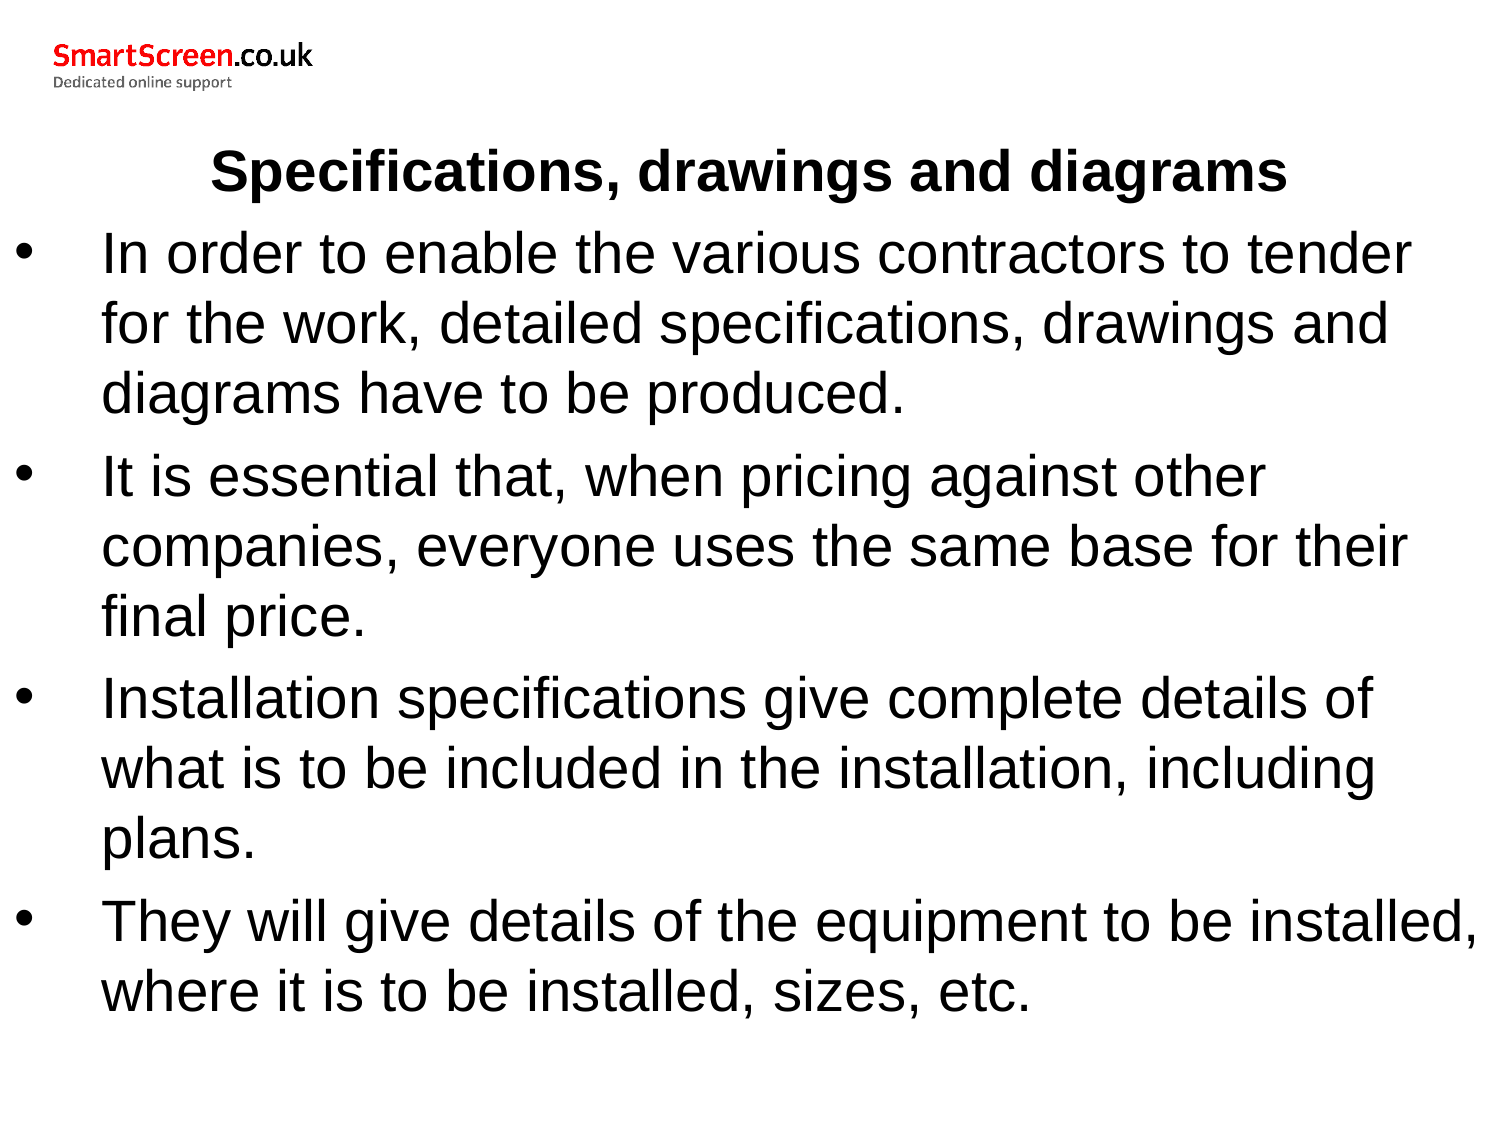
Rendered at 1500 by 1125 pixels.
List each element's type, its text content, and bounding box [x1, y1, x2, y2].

text_box Specifications, drawings and diagrams In order to enable the various contractors to tender for the work, detailed specifications, drawings and diagrams have to be produced. It is essential that, when pricing against other companies, everyone uses the same base for their final price. Installation specifications give complete details of what is to be included in the installation, including plans. They will give details of the equipment to be installed, where it is to be installed, sizes, etc. [0, 125, 1500, 1030]
picture [53, 42, 313, 91]
